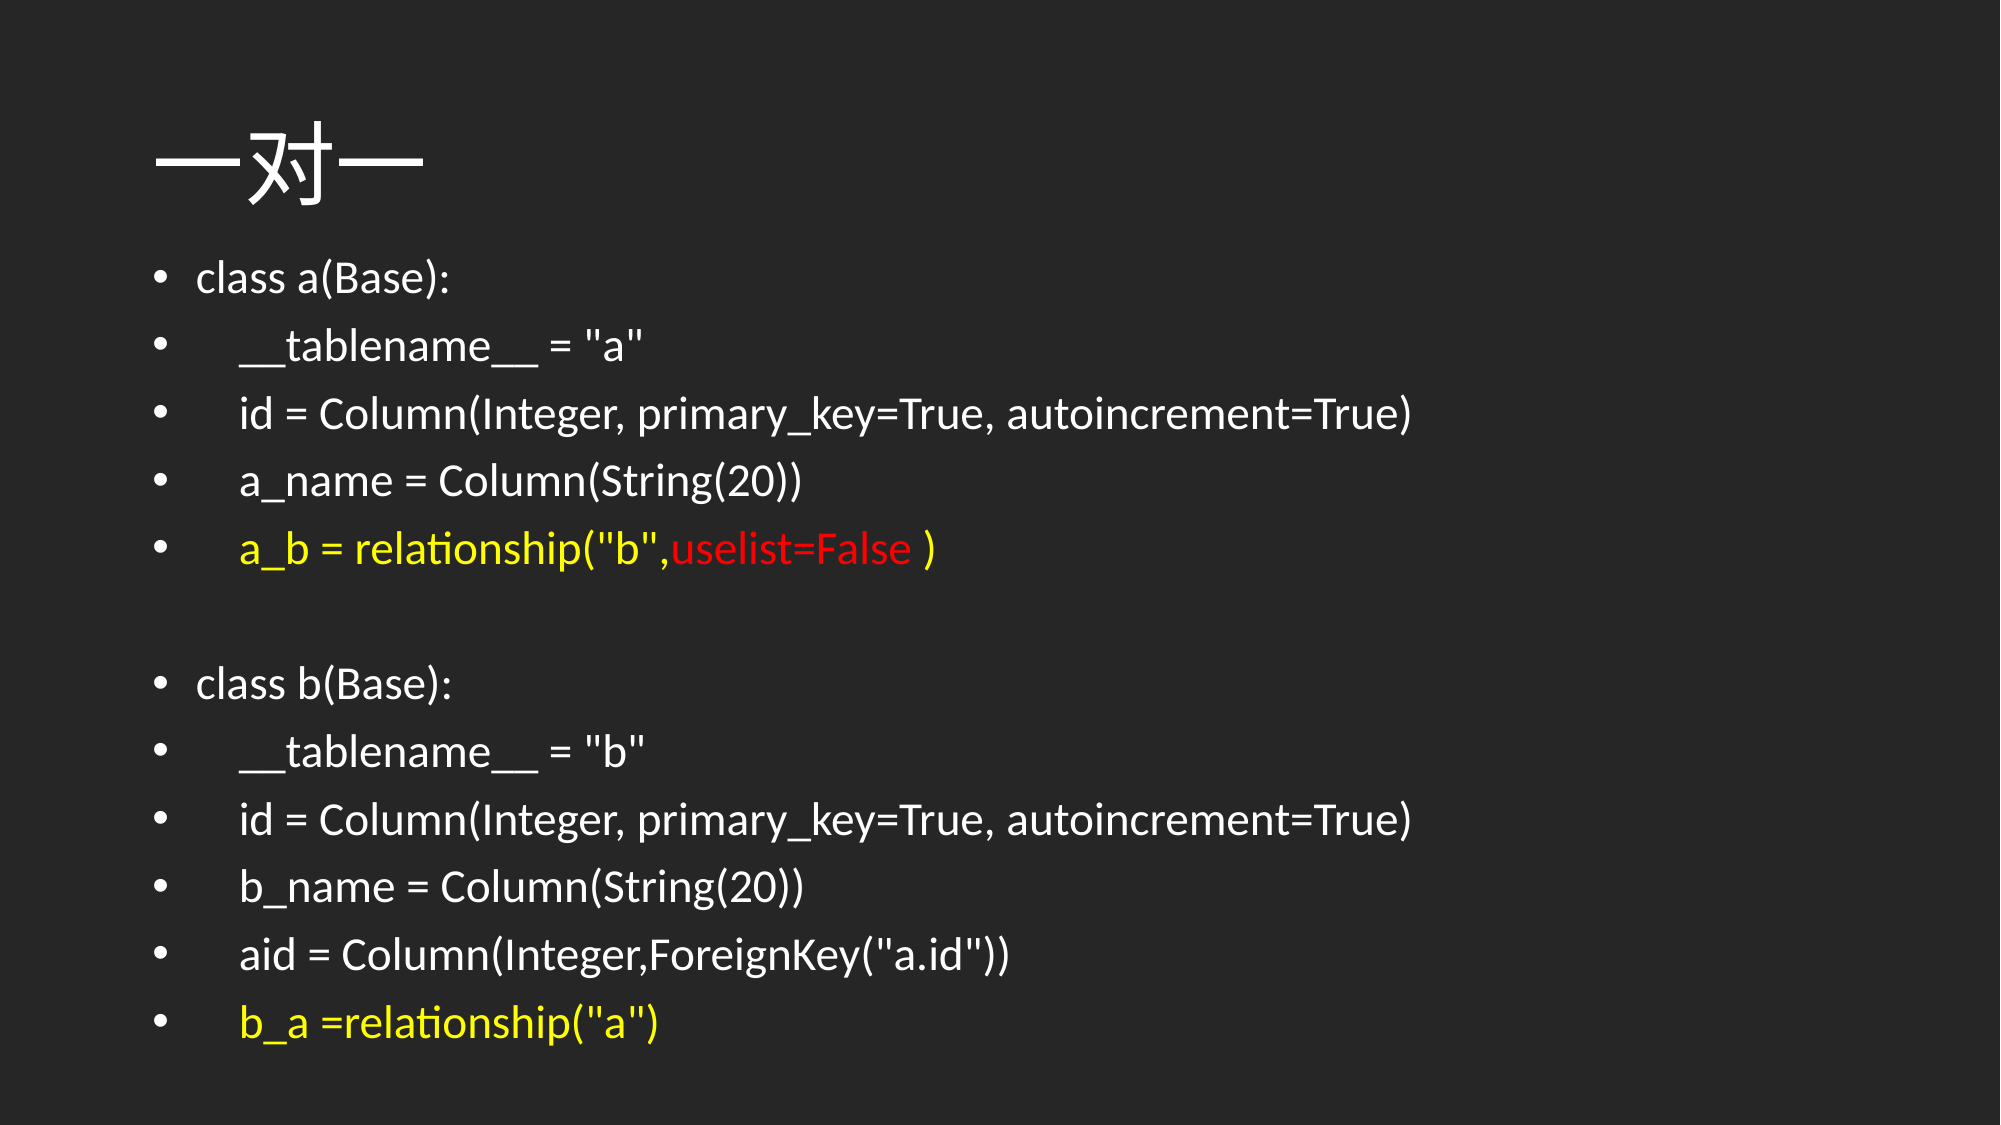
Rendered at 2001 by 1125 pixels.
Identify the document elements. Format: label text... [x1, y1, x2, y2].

title 一对一 [137, 59, 1863, 245]
list class a(Base): __tablename__ = "a" id = Column(Integer, primary_key=True, autoincrement=True) a_name = Column(String(20)) a_b = relationship("b",uselist=False ) class b(Base): __tablename__ = "b" id = Column(Integer, primary_key=True, autoincrement=True) b_name = Column(String(20)) aid = Column(Integer,ForeignKey("a.id")) b_a =relationship("a") [137, 245, 1863, 1064]
